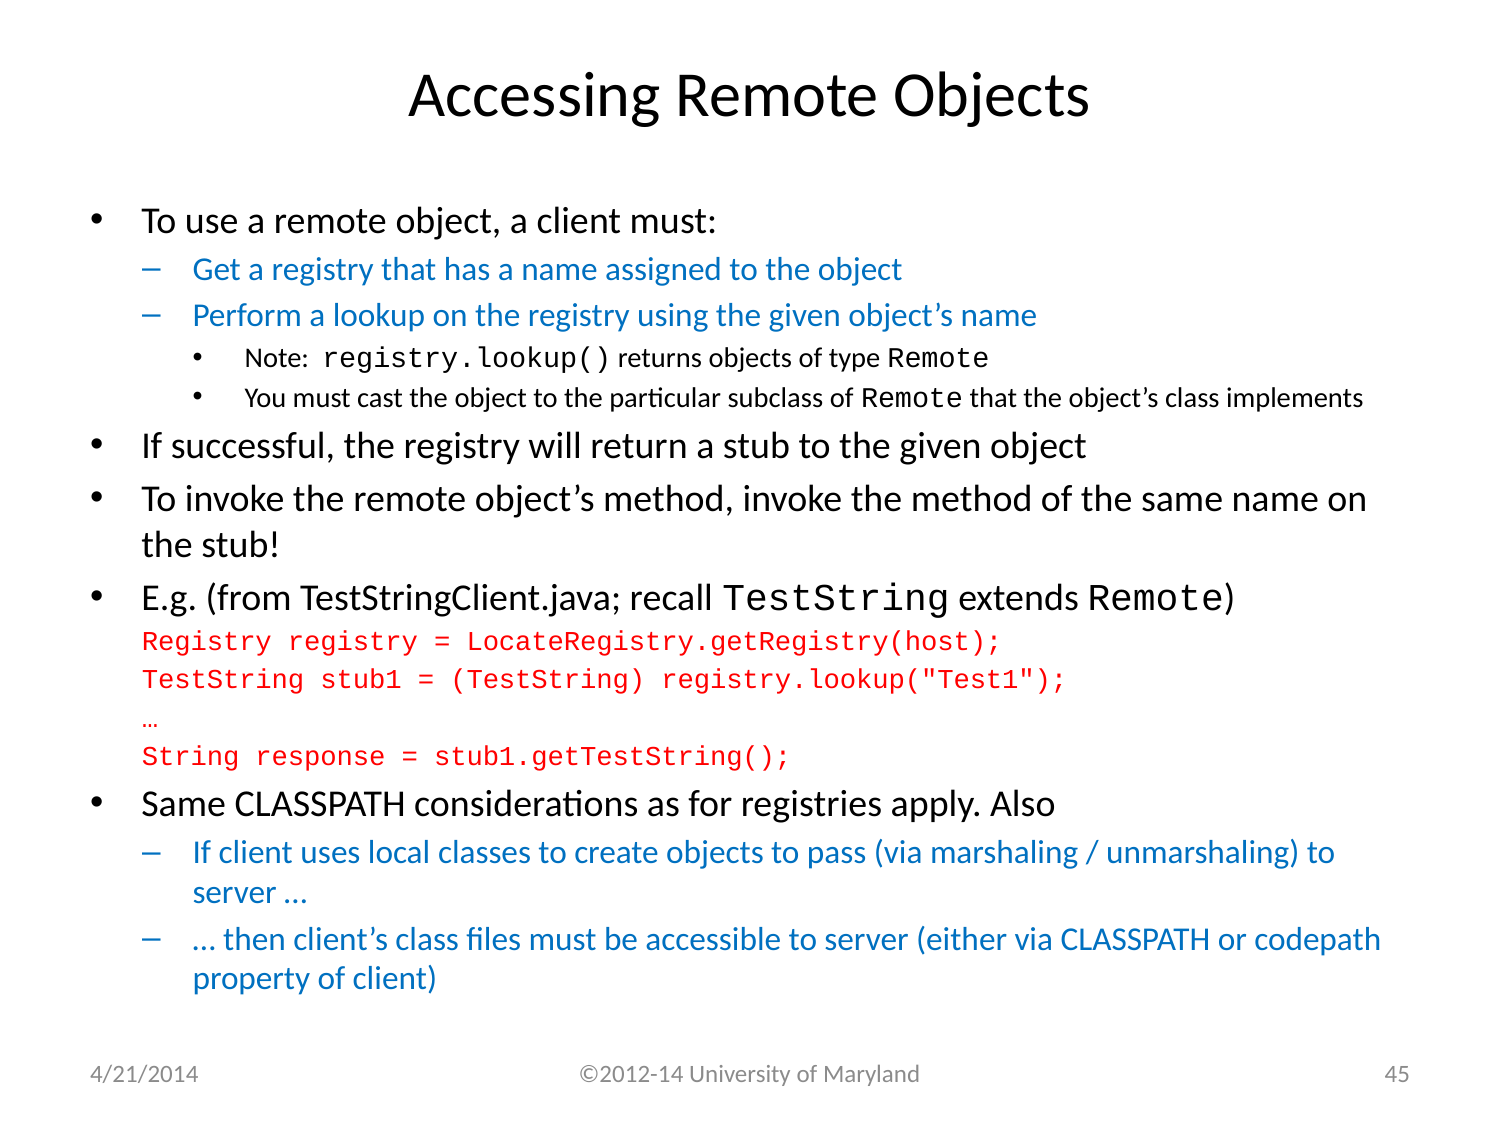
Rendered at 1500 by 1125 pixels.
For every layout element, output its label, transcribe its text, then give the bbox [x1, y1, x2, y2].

list To use a remote object, a client must: Get a registry that has a name assigned to the object Perform a lookup on the registry using the given object’s name Note: registry.lookup() returns objects of type Remote You must cast the object to the particular subclass of Remote that the object’s class implements If successful, the registry will return a stub to the given object To invoke the remote object’s method, invoke the method of the same name on the stub! E.g. (from TestStringClient.java; recall TestString extends Remote) Registry registry = LocateRegistry.getRegistry(host); TestString stub1 = (TestString) registry.lookup("Test1"); … String response = stub1.getTestString(); Same CLASSPATH considerations as for registries apply. Also If client uses local classes to create objects to pass (via marshaling / unmarshaling) to server … … then client’s class files must be accessible to server (either via CLASSPATH or codepath property of client) [75, 187, 1425, 1005]
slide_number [75, 1042, 425, 1103]
title Accessing Remote Objects [75, 45, 1425, 138]
slide_number 44 [1074, 1042, 1425, 1103]
footer ©2012-14 University of Maryland [512, 1042, 988, 1103]
